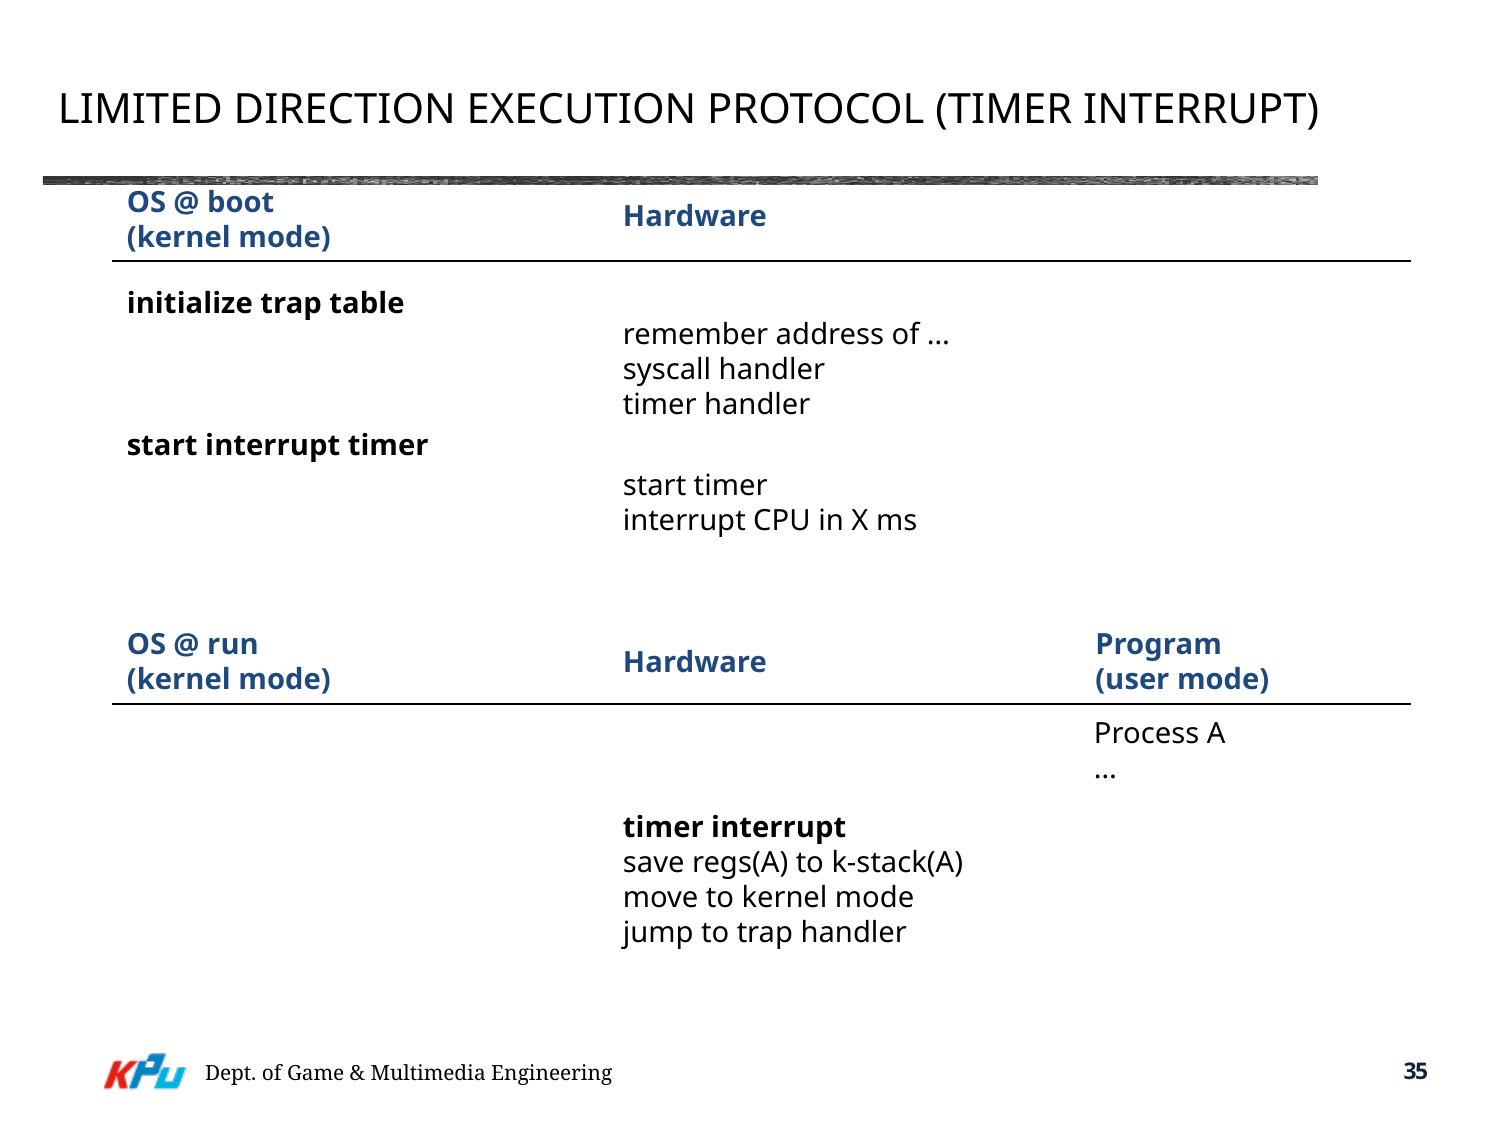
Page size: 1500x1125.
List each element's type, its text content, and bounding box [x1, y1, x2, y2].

text_box start interrupt timer [112, 418, 492, 469]
slide_number 35 [1379, 1042, 1459, 1103]
footer Dept. of Game & Multimedia Engineering [190, 1042, 879, 1103]
text_box Hardware [608, 635, 857, 686]
text_box Hardware [608, 190, 857, 240]
text_box initialize trap table [112, 276, 492, 327]
title Limited Direction Execution Protocol (Timer interrupt) [42, 39, 1458, 182]
text_box timer interrupt save regs(A) to k-stack(A) move to kernel mode jump to trap handler [608, 801, 988, 956]
text_box remember address of … syscall handler timer handler [608, 308, 988, 428]
text_box start timer interrupt CPU in X ms [608, 458, 988, 544]
text_box OS @ run (kernel mode) [112, 618, 396, 703]
text_box OS @ boot (kernel mode) [112, 175, 396, 260]
text_box Program (user mode) [1080, 618, 1329, 703]
text_box Process A … [1079, 706, 1459, 792]
picture [92, 1030, 191, 1120]
